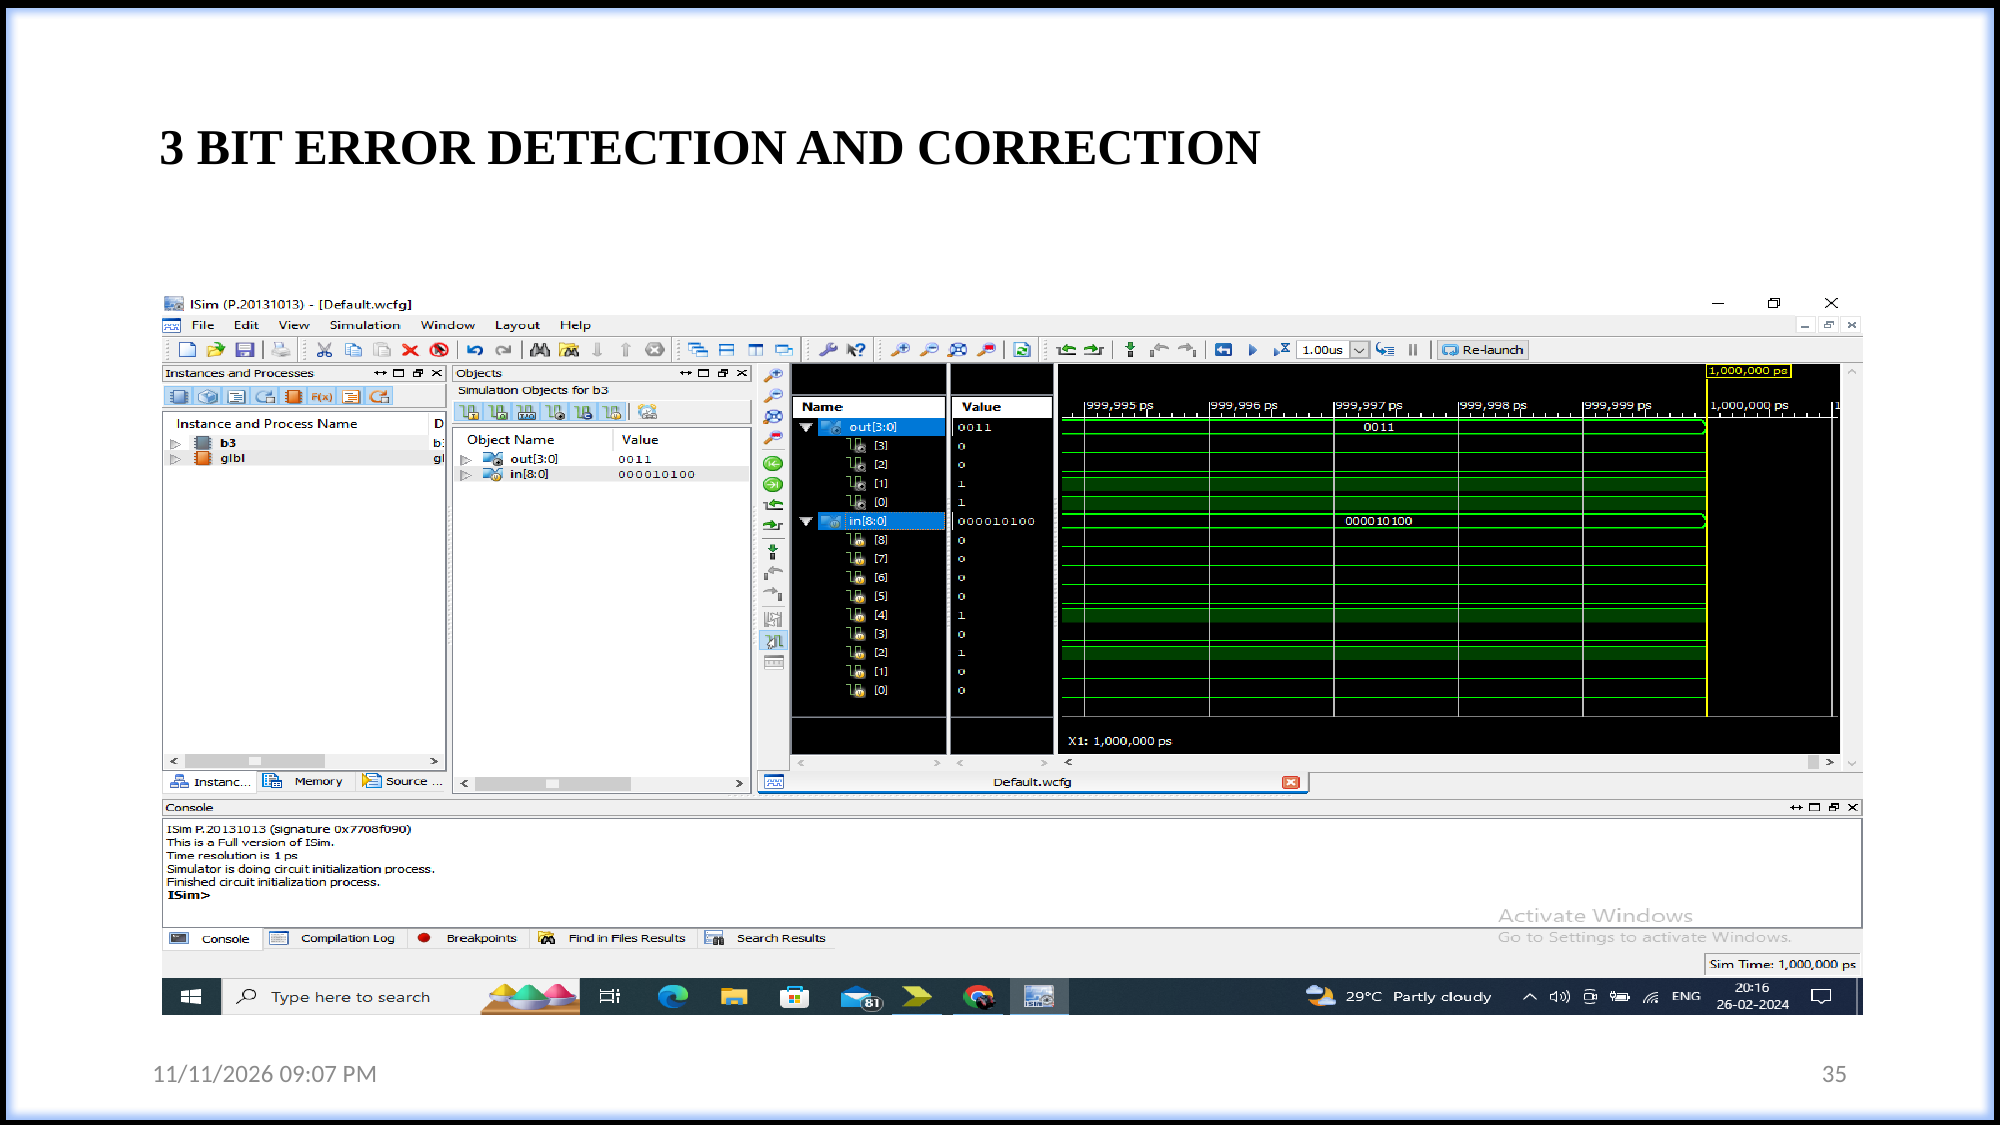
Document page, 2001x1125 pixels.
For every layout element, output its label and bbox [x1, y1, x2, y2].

list [162, 293, 1863, 1015]
slide_number [137, 1042, 588, 1103]
text_box [0, 0, 2000, 1125]
